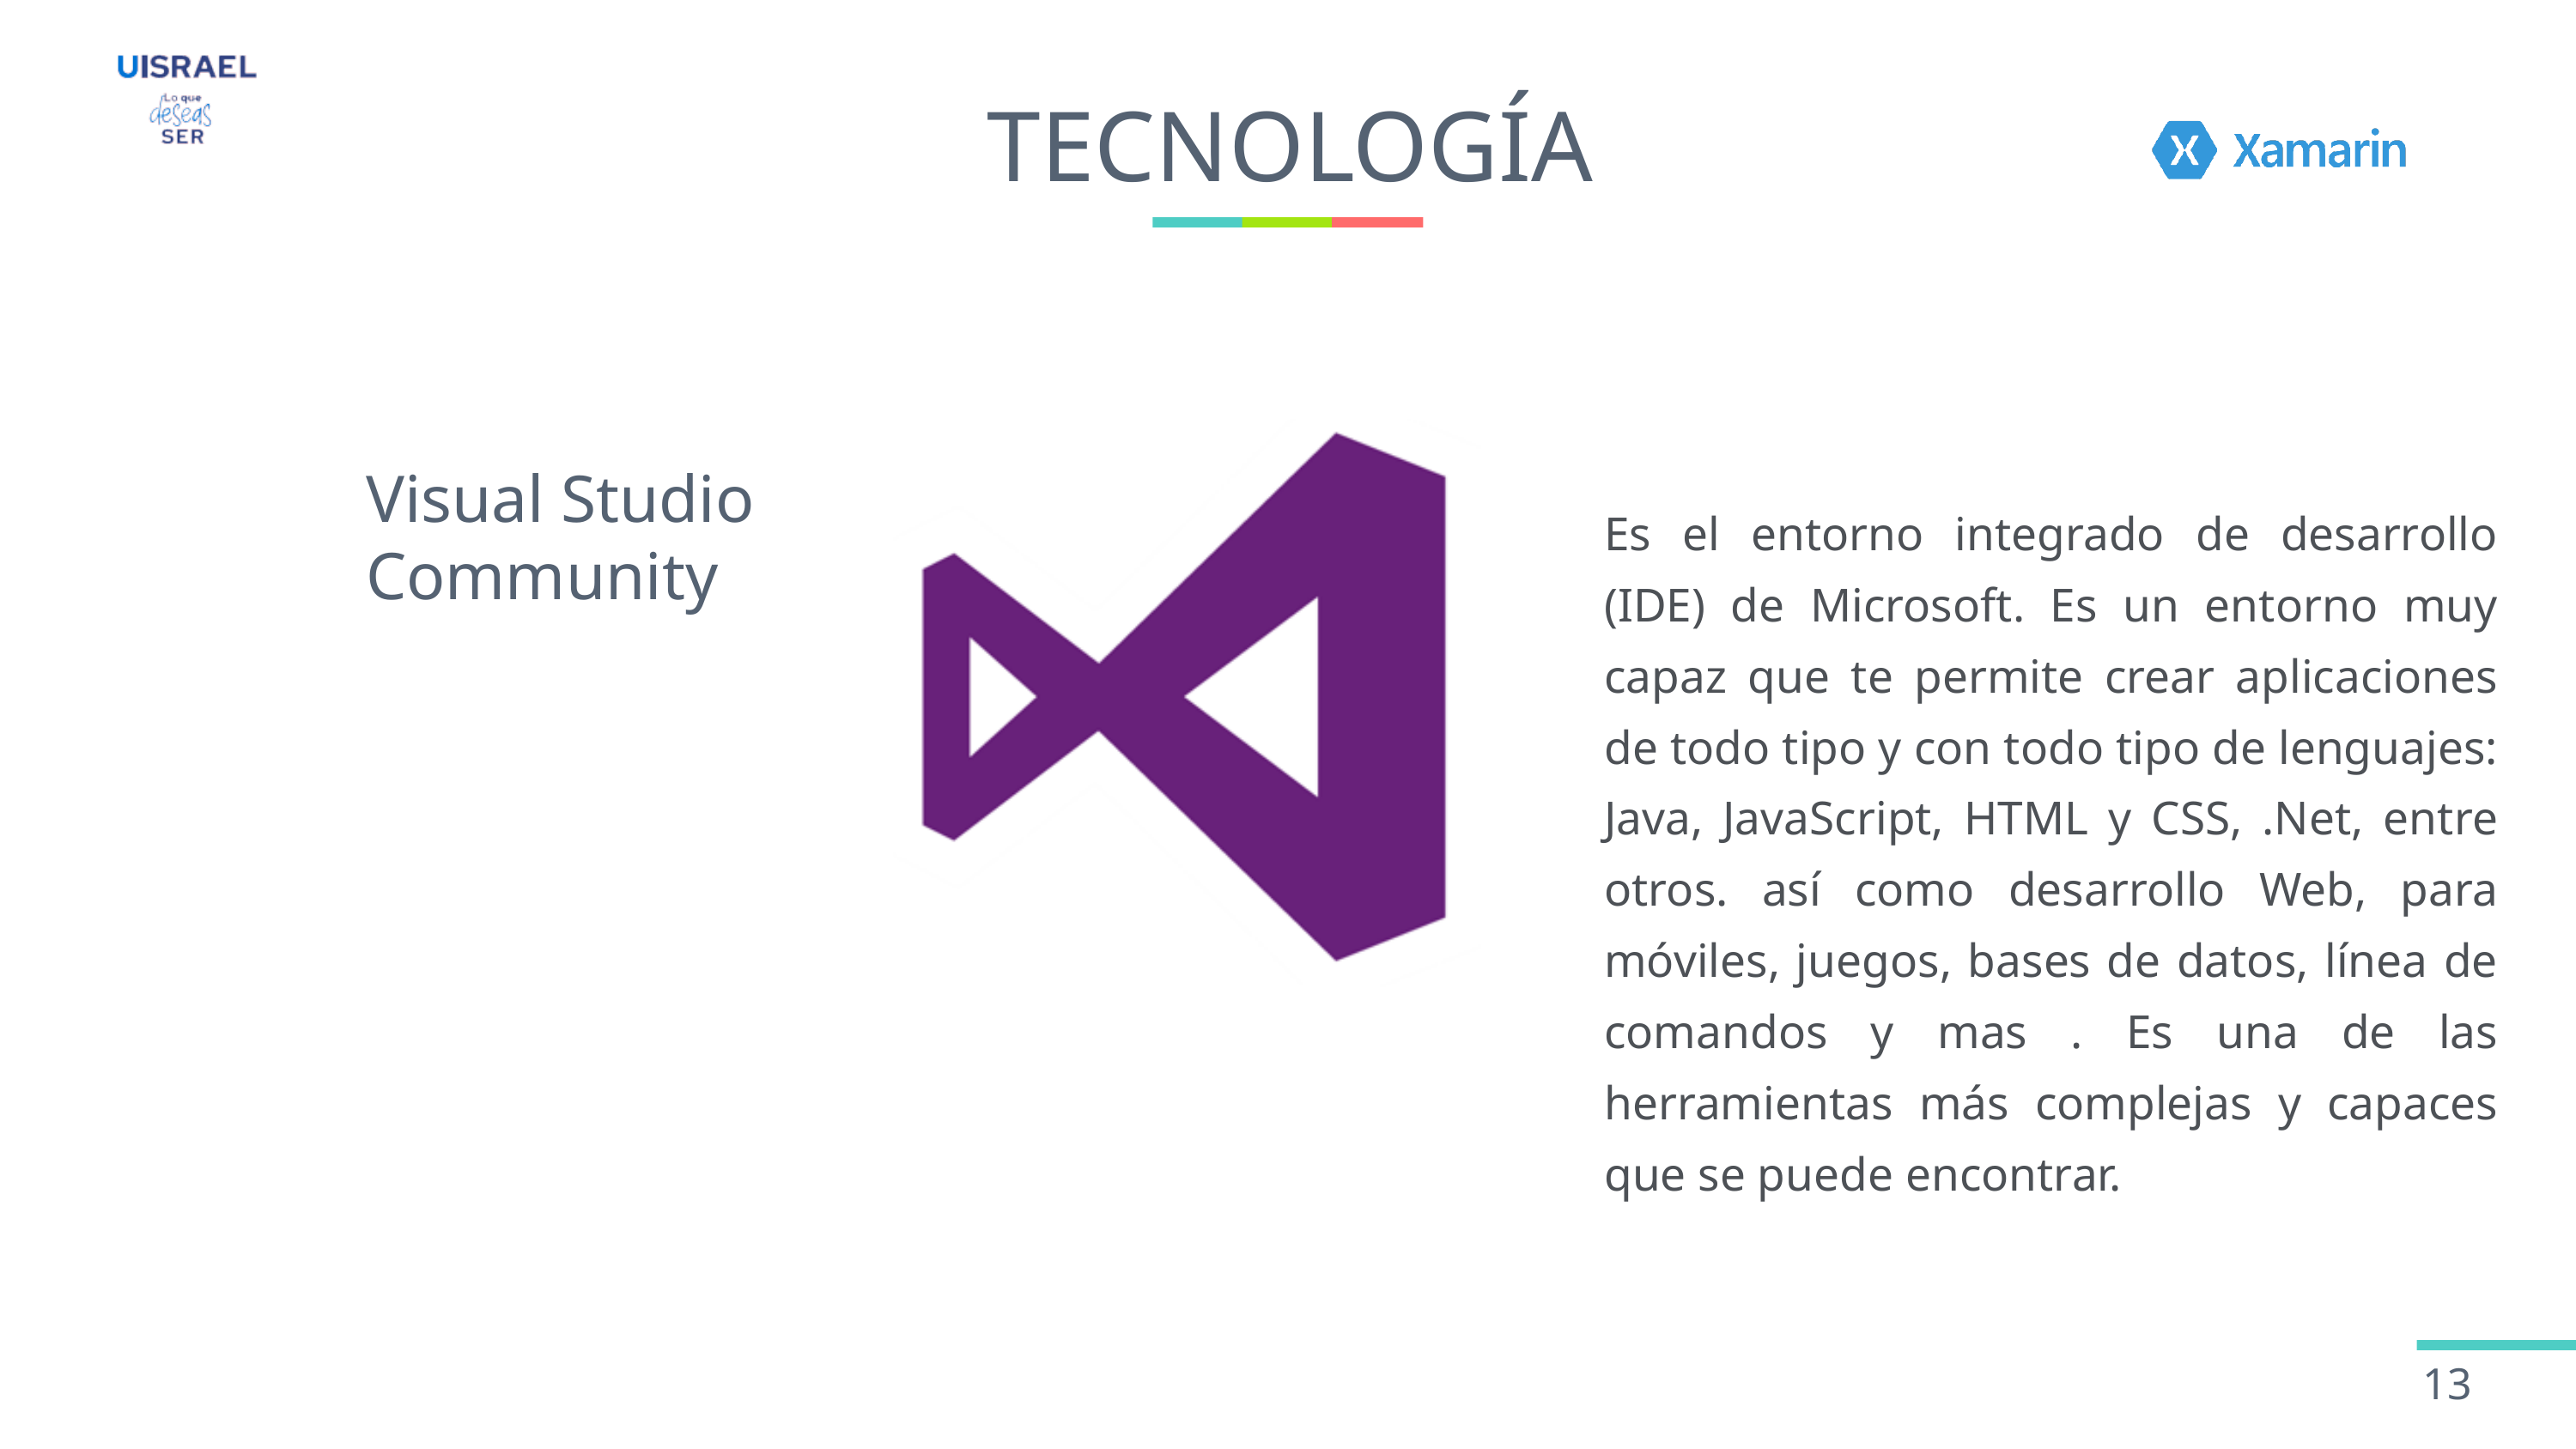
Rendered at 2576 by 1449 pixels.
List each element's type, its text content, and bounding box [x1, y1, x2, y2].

picture [2124, 85, 2433, 215]
picture [95, 42, 280, 157]
list Visual Studio Community [353, 482, 893, 589]
slide_number 13 [2409, 1351, 2576, 1421]
picture [893, 419, 1481, 987]
title TECNOLOGÍA [69, 59, 2512, 240]
list Es el entorno integrado de desarrollo (IDE) de Microsoft. Es un entorno muy capaz que te permite crear aplicaciones de todo tipo y con todo tipo de lenguajes: Java, JavaScript, HTML y CSS, .Net, entre otros. así como desarrollo Web, para móviles, juegos, bases de datos, línea de comandos y mas . Es una de las herramientas más complejas y capaces que se puede encontrar. [1591, 482, 2512, 1229]
